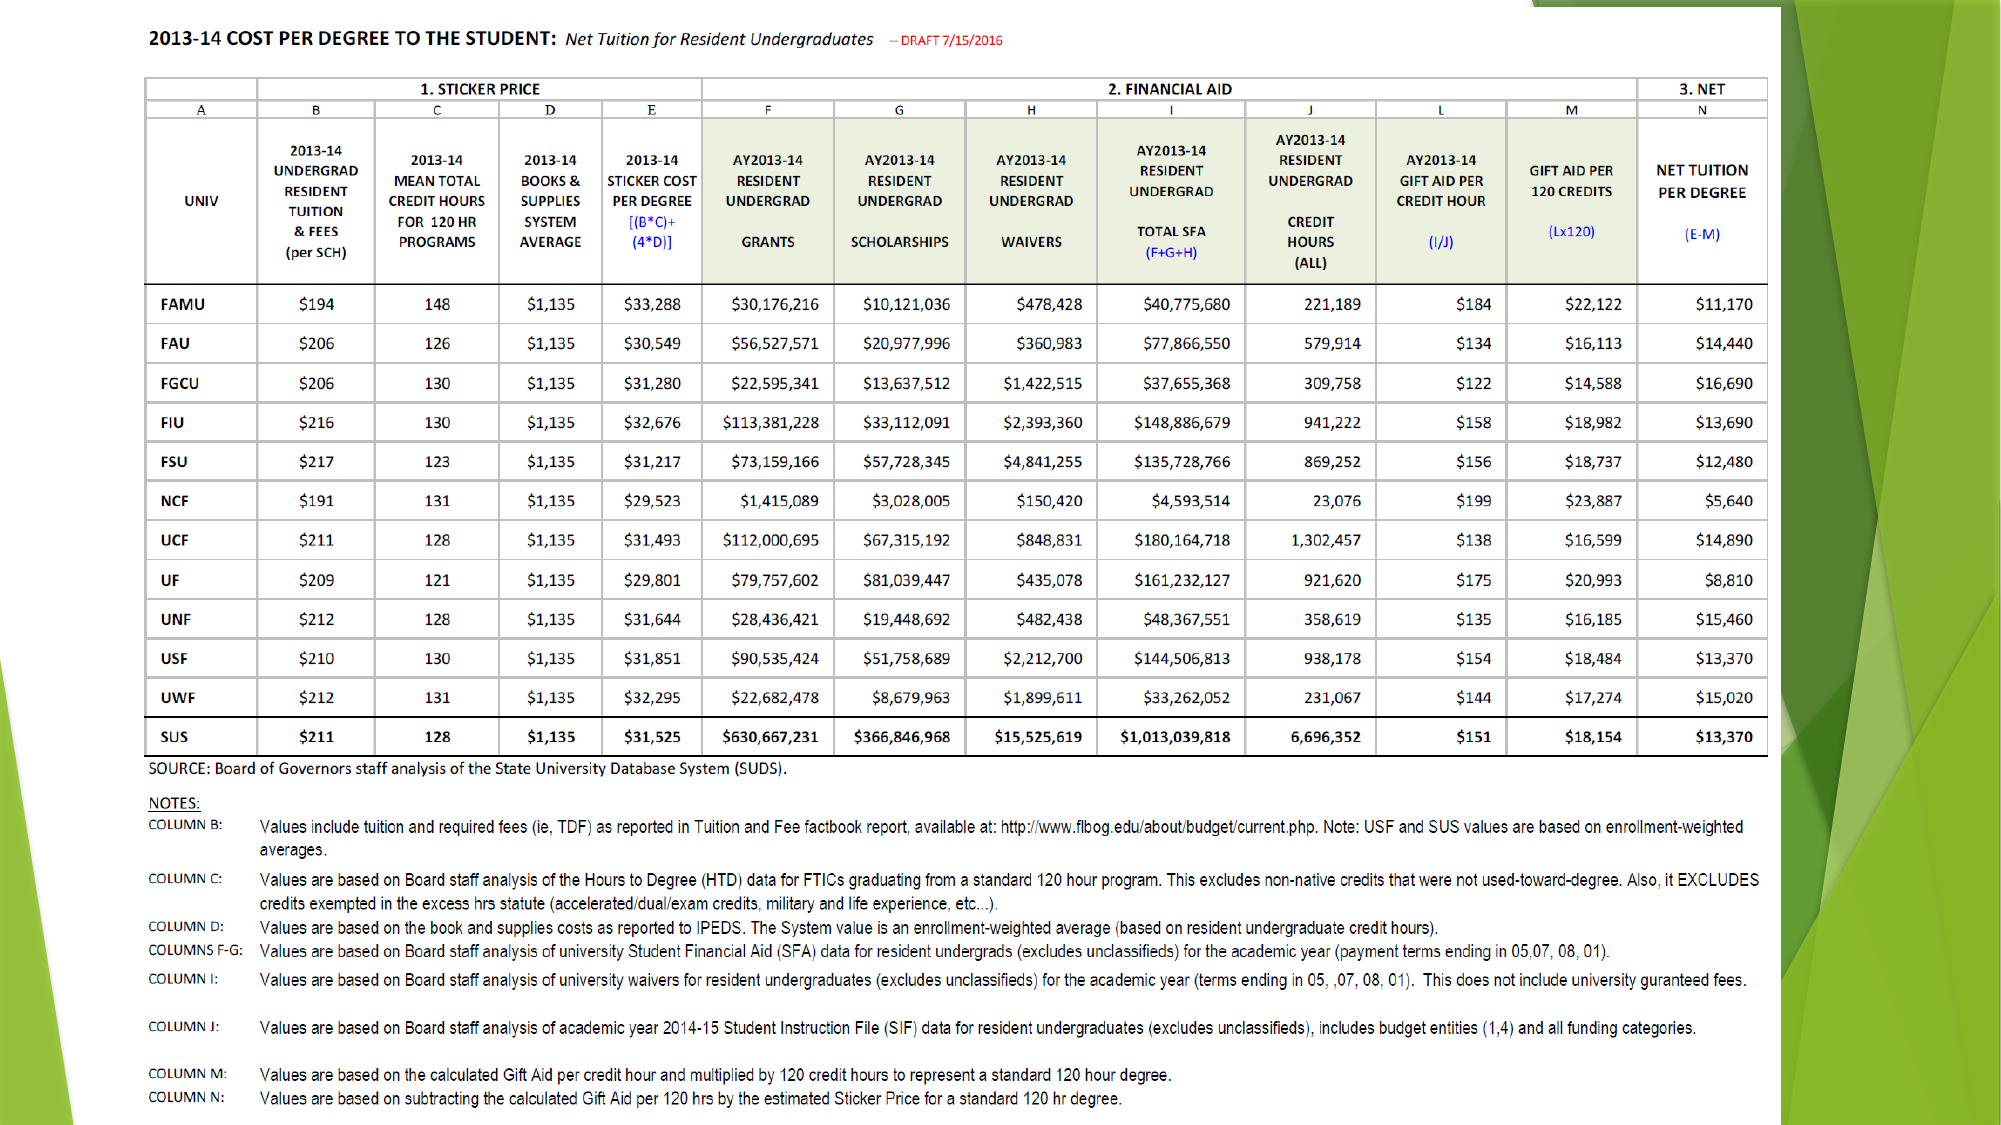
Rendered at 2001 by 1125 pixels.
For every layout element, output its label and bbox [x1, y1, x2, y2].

picture [137, 6, 1782, 1125]
